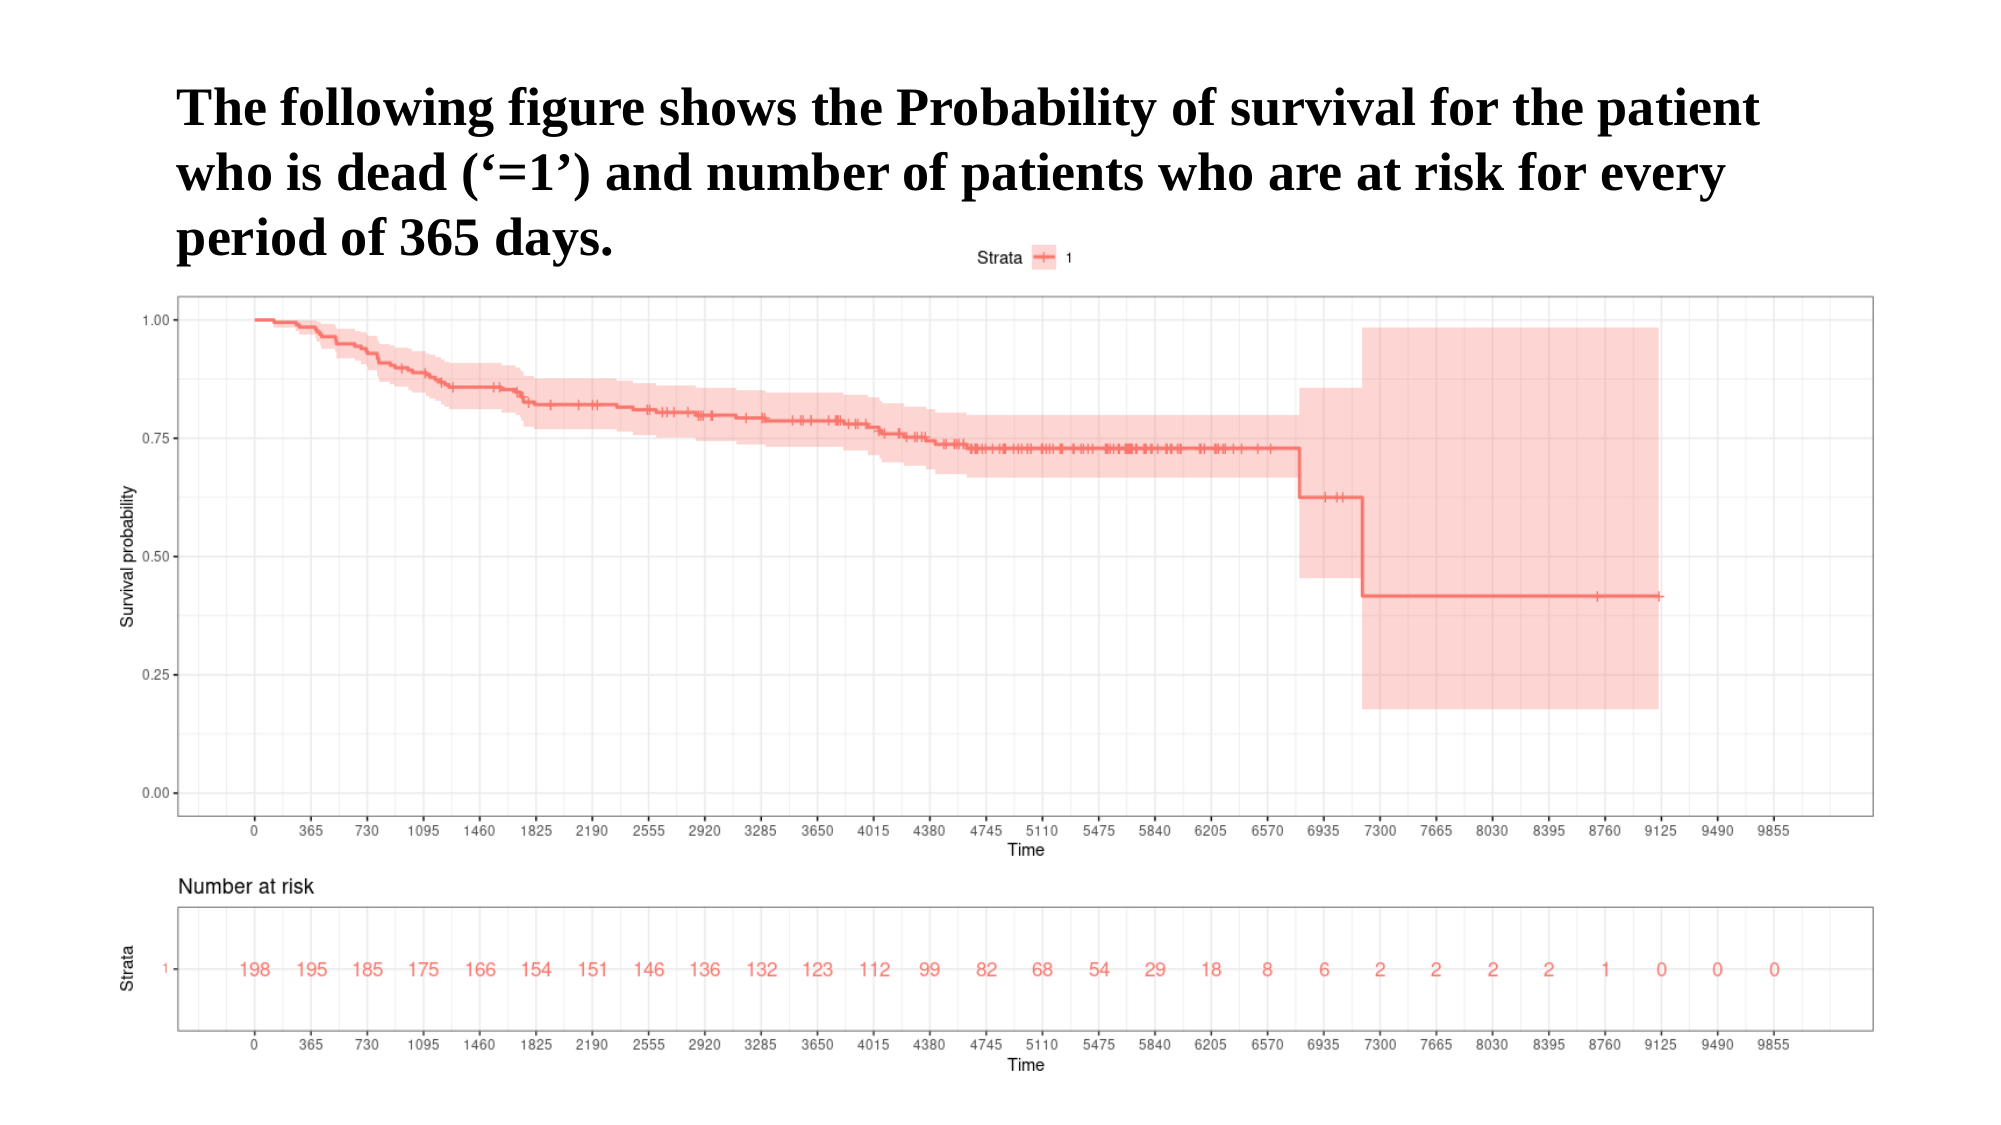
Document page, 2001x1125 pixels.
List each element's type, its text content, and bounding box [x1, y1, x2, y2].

text_box The following figure shows the Probability of survival for the patient who is dead (‘=1’) and number of patients who are at risk for every period of 365 days. [162, 63, 1882, 226]
picture [111, 226, 1882, 1084]
